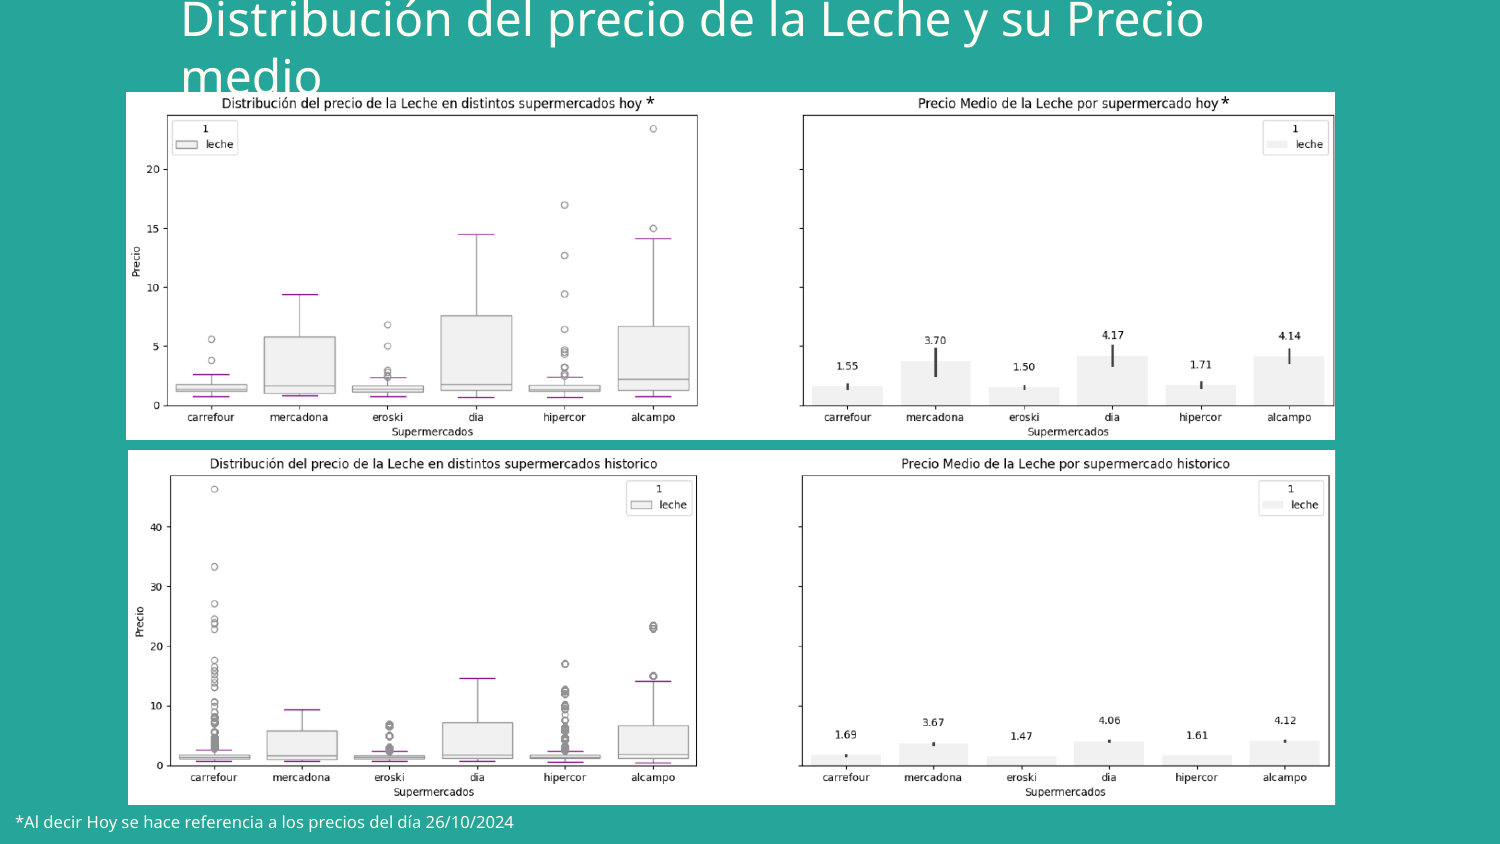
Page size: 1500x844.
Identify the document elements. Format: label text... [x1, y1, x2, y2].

title * [630, 81, 671, 91]
picture [127, 449, 1337, 805]
title * [1205, 81, 1246, 91]
picture [126, 92, 1335, 440]
title Distribución del precio de la Leche y su Precio medio [164, 0, 1336, 93]
title *Al decir Hoy se hace referencia a los precios del día 26/10/2024 [0, 799, 1365, 844]
